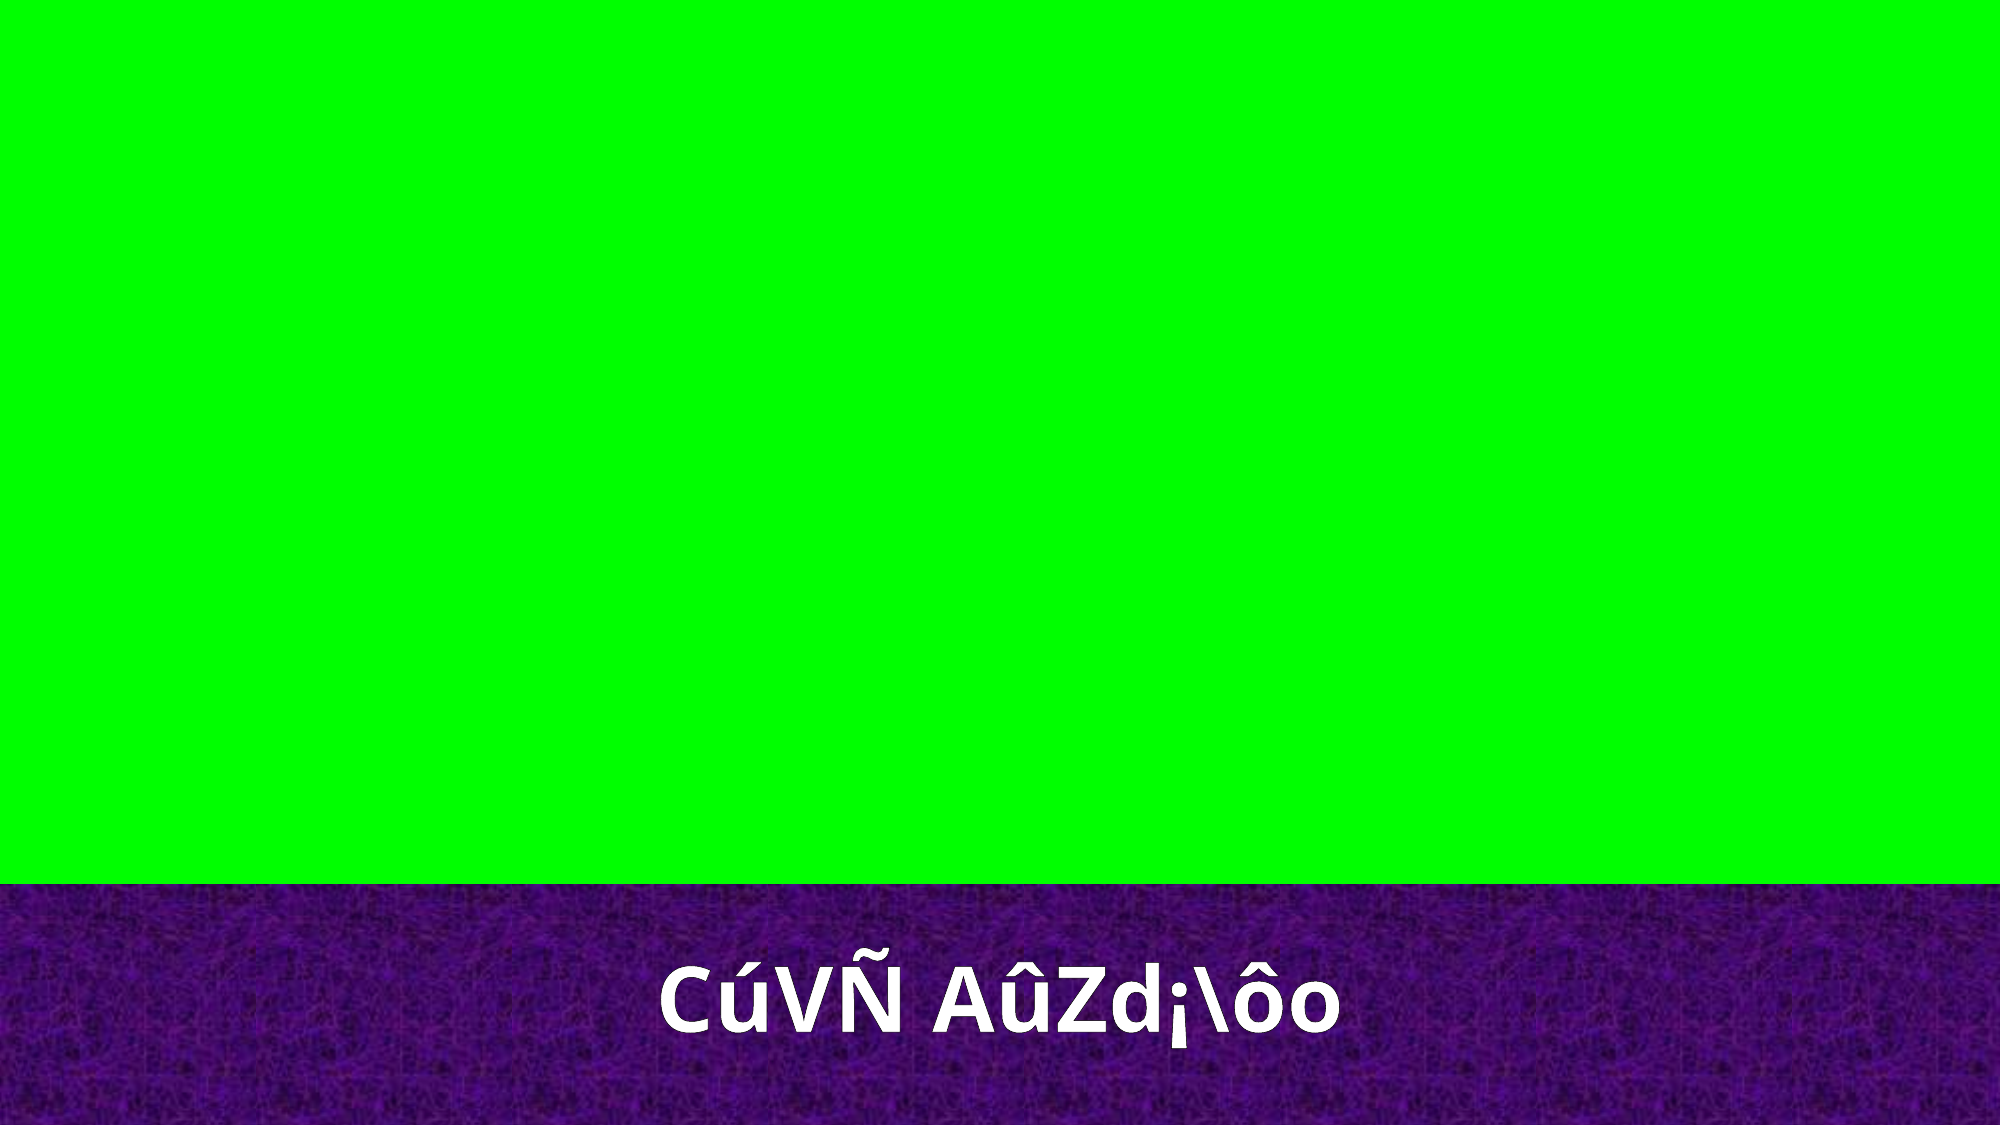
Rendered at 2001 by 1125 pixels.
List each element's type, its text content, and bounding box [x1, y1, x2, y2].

text_box CúVÑ AûZd¡\ôo [500, 932, 1500, 1058]
text_box [0, 884, 2000, 1125]
